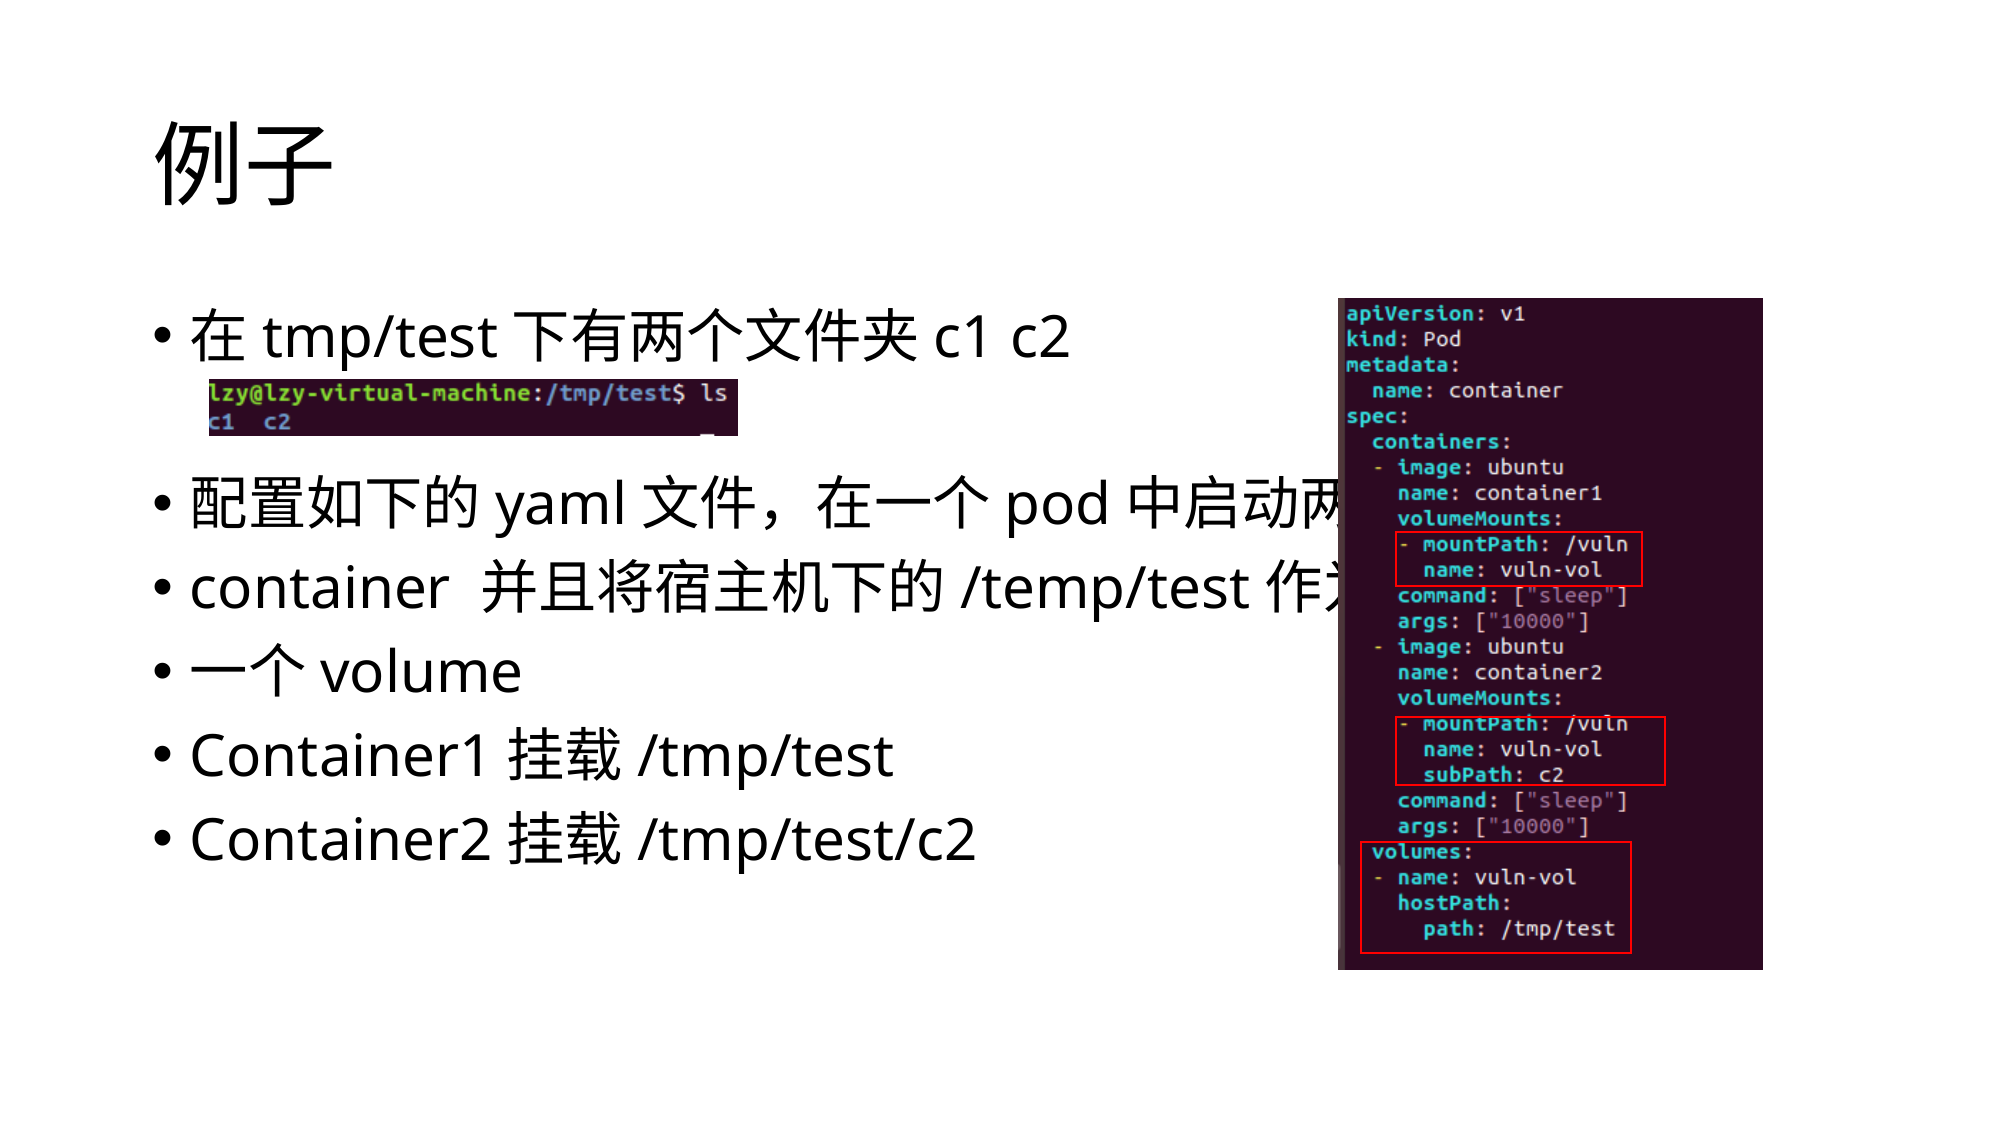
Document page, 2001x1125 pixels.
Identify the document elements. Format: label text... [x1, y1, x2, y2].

list 在tmp/test下有两个文件夹c1 c2 配置如下的yaml文件，在一个pod中启动两个 container 并且将宿主机下的/temp/test作为 一个volume Container1挂载/tmp/test Container2挂载/tmp/test/c2 [137, 299, 1863, 1014]
picture [1338, 298, 1763, 970]
picture [209, 379, 738, 436]
title 例子 [137, 59, 1863, 278]
